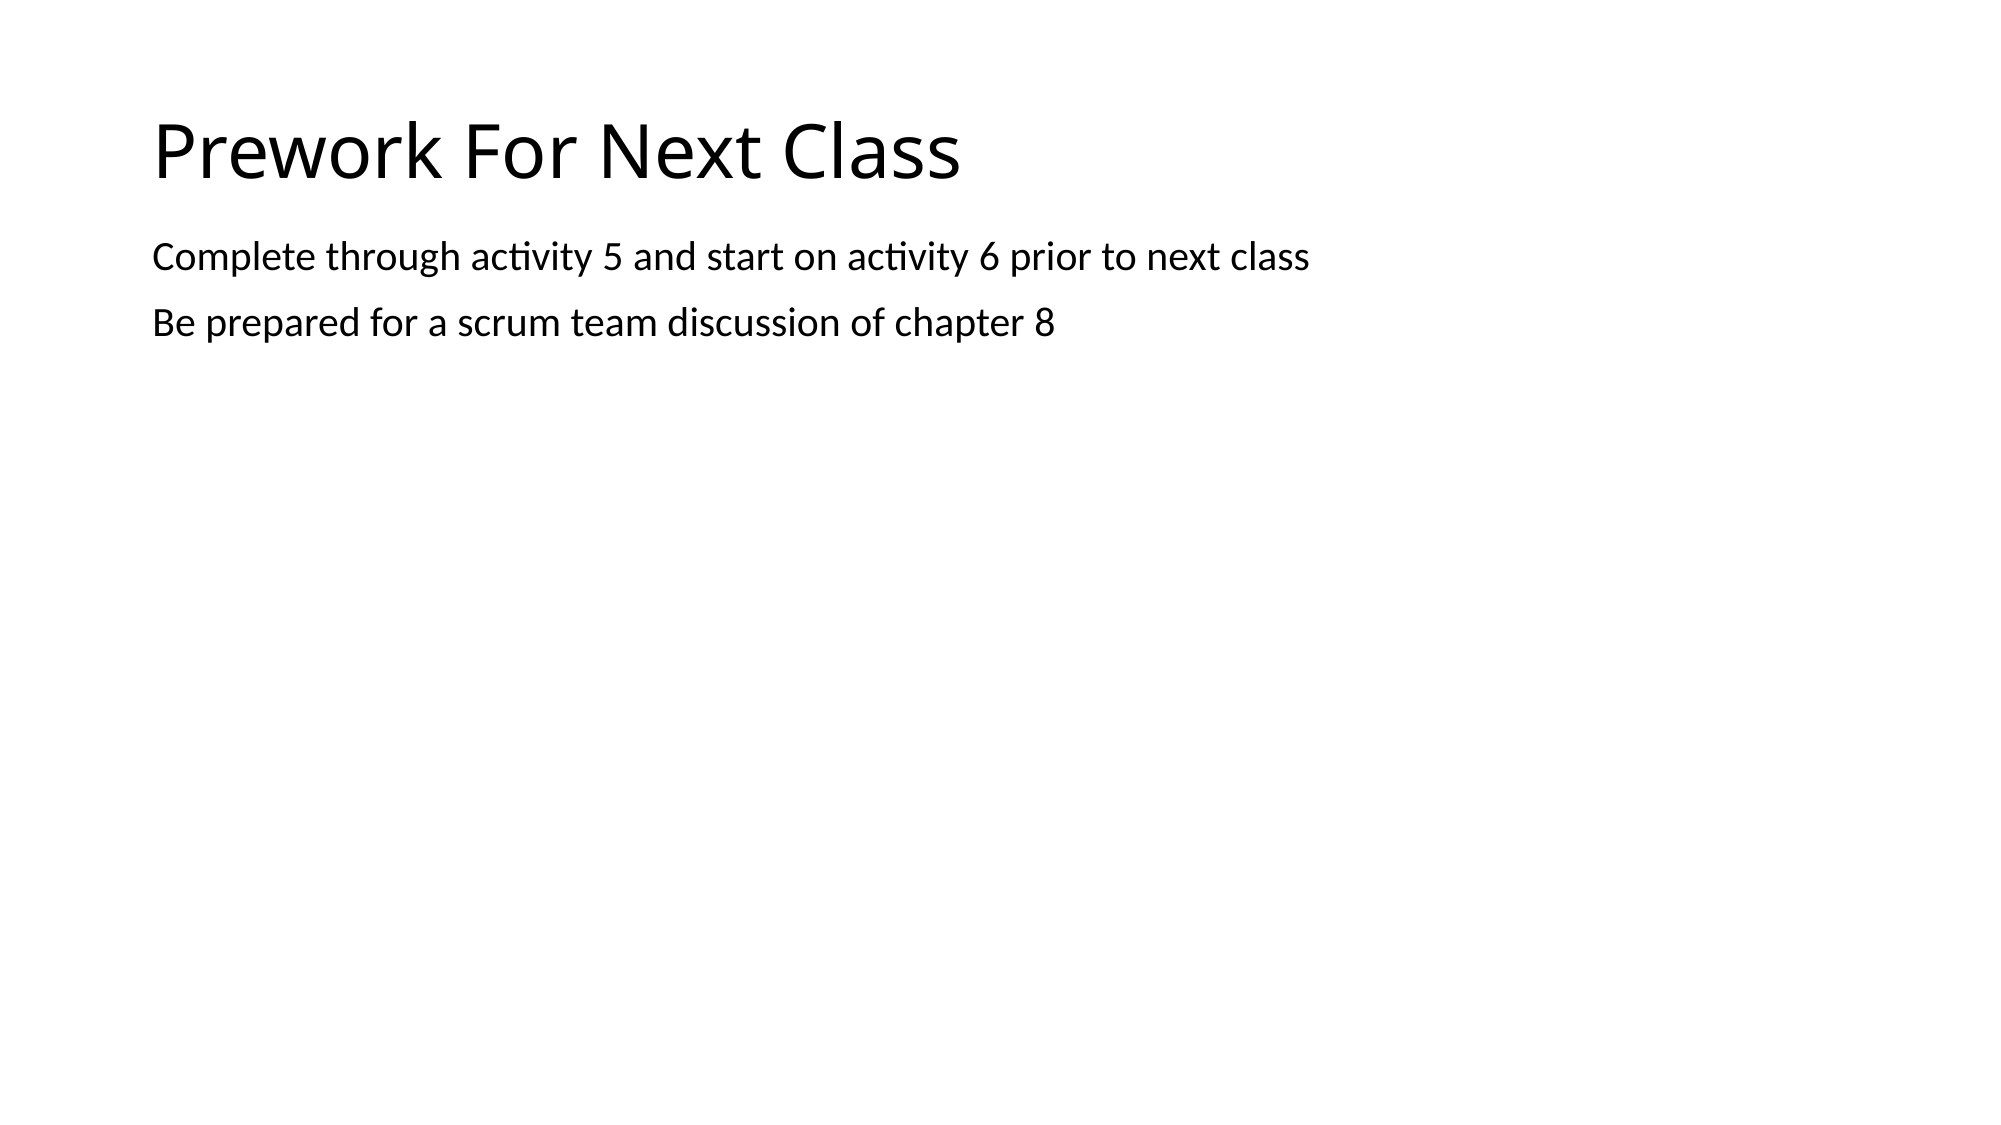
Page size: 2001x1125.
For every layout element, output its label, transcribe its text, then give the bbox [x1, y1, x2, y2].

list Complete through activity 5 and start on activity 6 prior to next class Be prepared for a scrum team discussion of chapter 8 [137, 226, 1863, 1032]
title Prework For Next Class [137, 92, 1863, 215]
